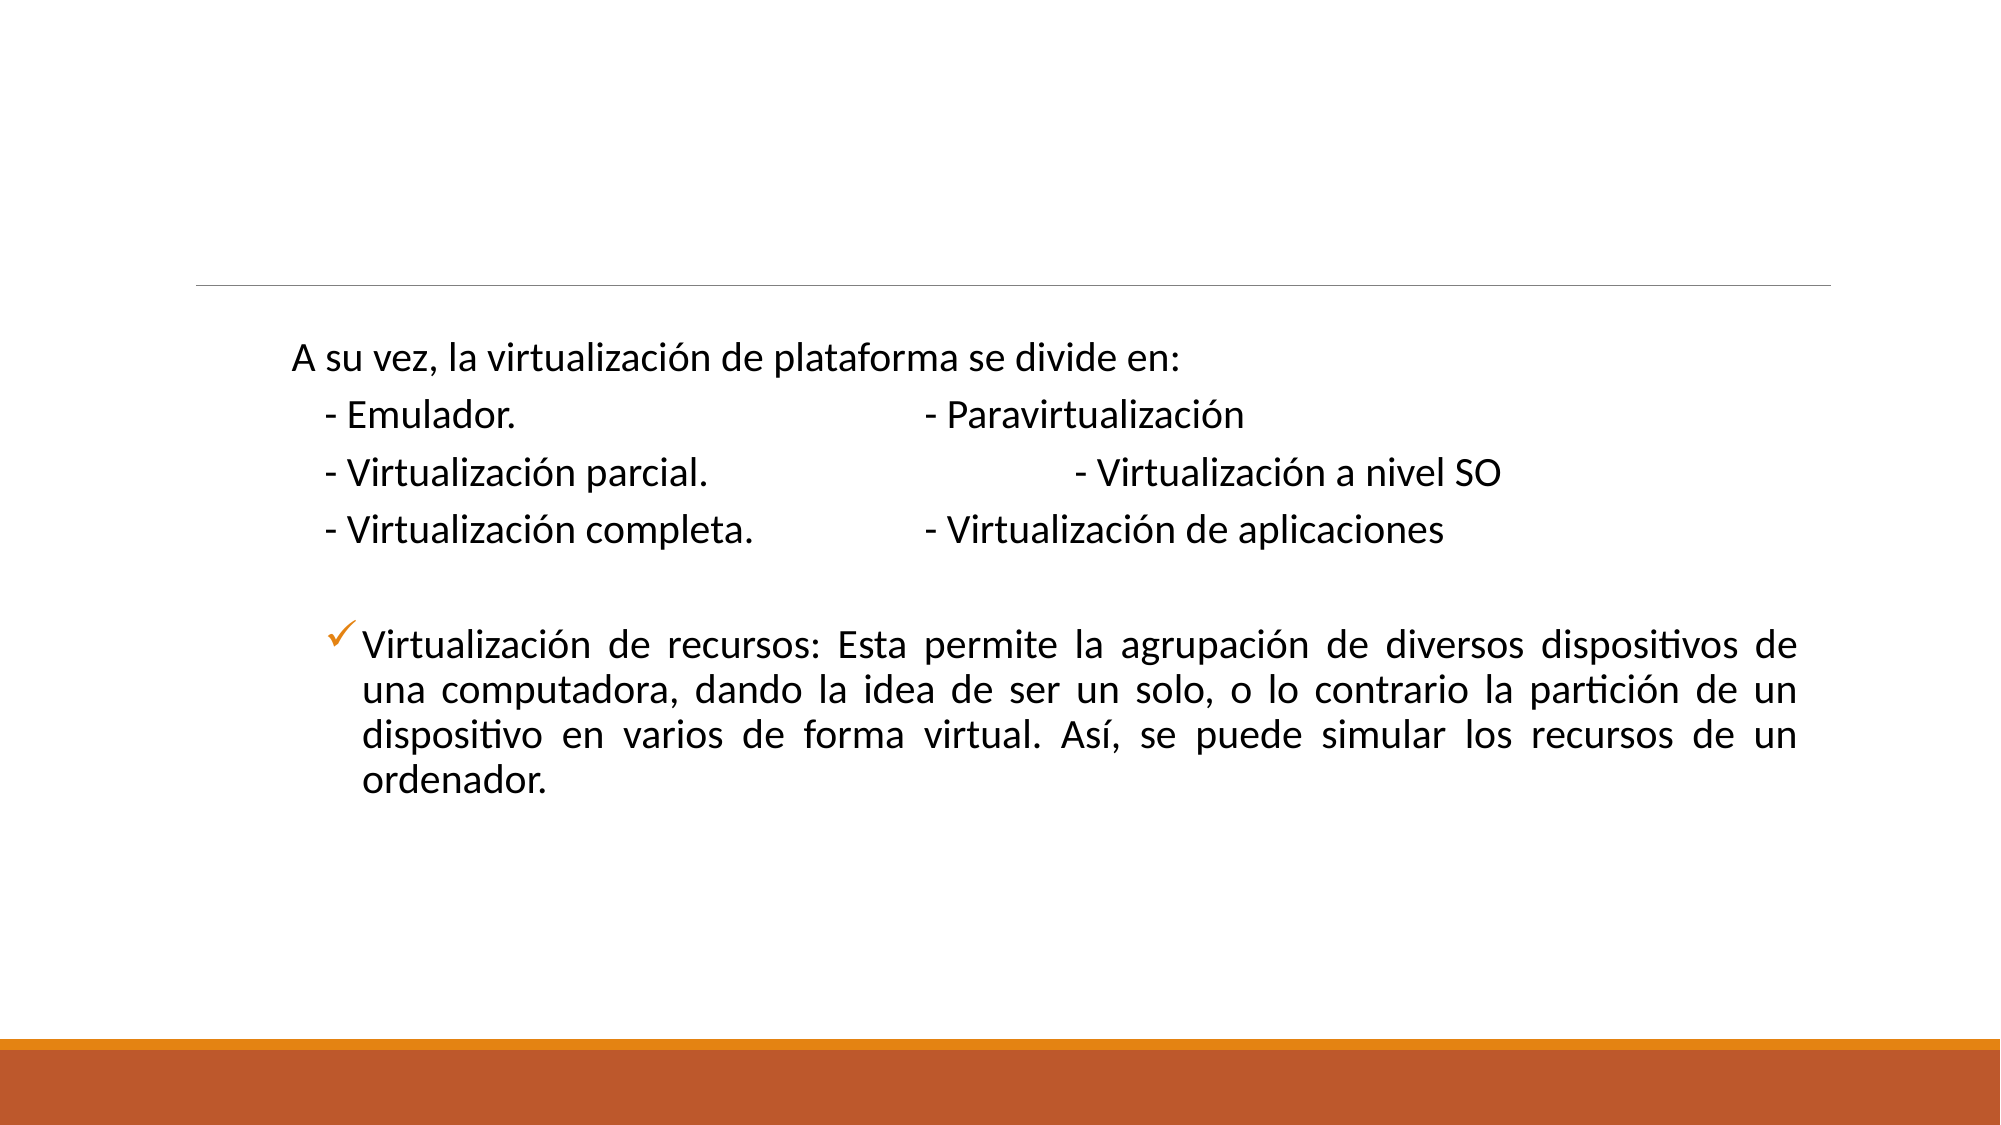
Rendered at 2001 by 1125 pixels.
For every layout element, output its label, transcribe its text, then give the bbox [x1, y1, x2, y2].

list A su vez, la virtualización de plataforma se divide en: - Emulador. - Paravirtualización - Virtualización parcial. - Virtualización a nivel SO - Virtualización completa. - Virtualización de aplicaciones Virtualización de recursos: Esta permite la agrupación de diversos dispositivos de una computadora, dando la idea de ser un solo, o lo contrario la partición de un dispositivo en varios de forma virtual. Así, se puede simular los recursos de un ordenador. [148, 327, 1799, 988]
